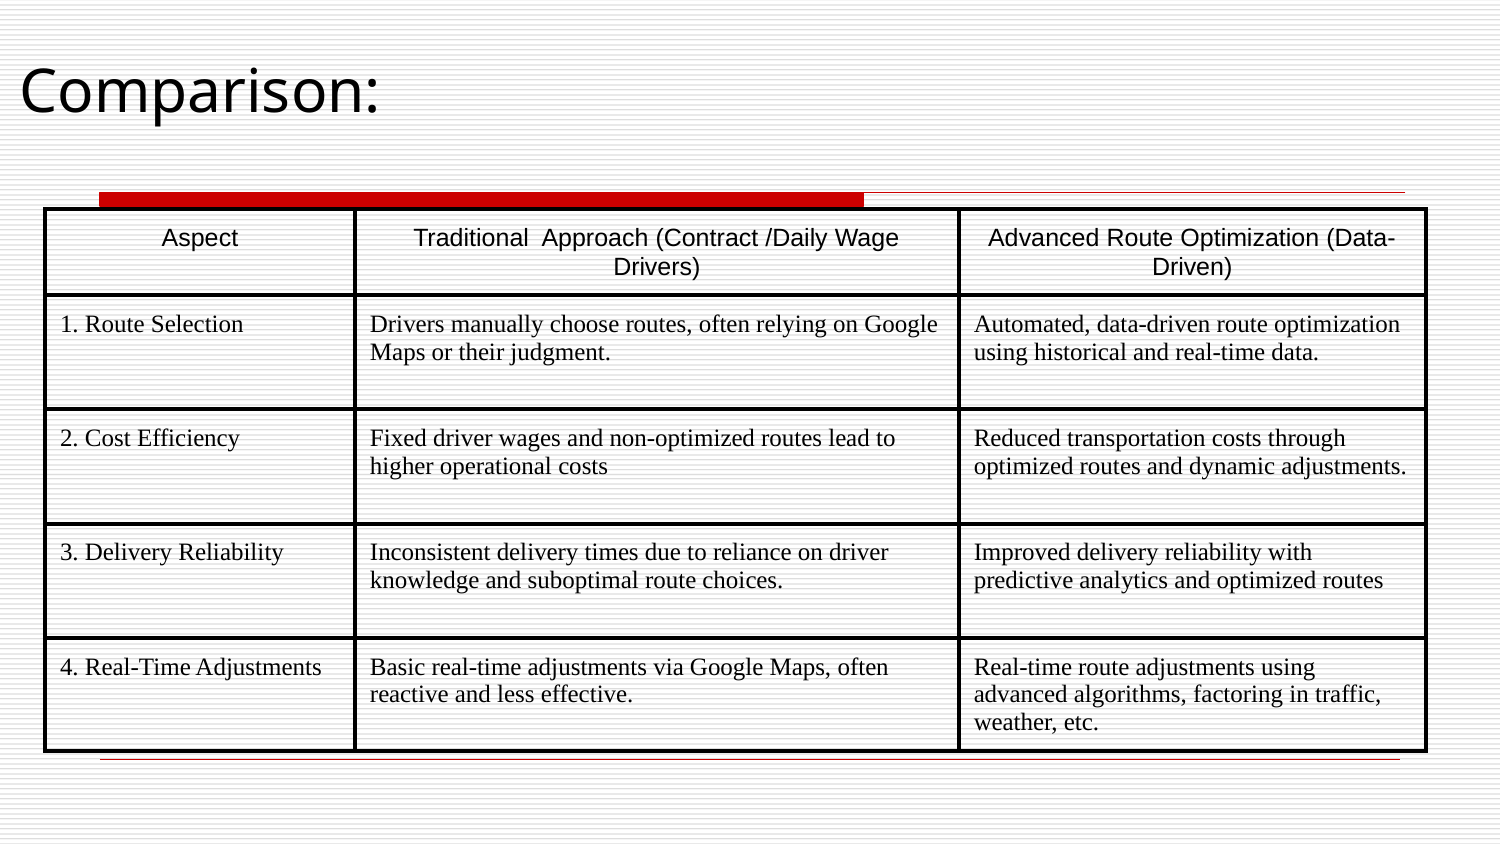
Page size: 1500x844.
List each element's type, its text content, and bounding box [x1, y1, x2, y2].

table_cell Drivers manually choose routes, often relying on Google Maps or their judgment. [357, 297, 957, 407]
table_cell 4. Real-Time Adjustments [47, 640, 353, 749]
table_cell Improved delivery reliability with predictive analytics and optimized routes [961, 526, 1424, 636]
table_header Aspect [47, 211, 353, 293]
table_cell Real-time route adjustments using advanced algorithms, factoring in traffic, weather, etc. [961, 640, 1424, 749]
picture [0, 0, 1500, 844]
table_header Advanced Route Optimization (Data-Driven) [961, 211, 1424, 293]
table_cell Reduced transportation costs through optimized routes and dynamic adjustments. [961, 411, 1424, 522]
table_cell Automated, data-driven route optimization using historical and real-time data. [961, 297, 1424, 407]
table_cell 2. Cost Efficiency [47, 411, 353, 522]
table_cell Basic real-time adjustments via Google Maps, often reactive and less effective. [357, 640, 957, 749]
table_cell 3. Delivery Reliability [47, 526, 353, 636]
table_cell Inconsistent delivery times due to reliance on driver knowledge and suboptimal route choices. [357, 526, 957, 636]
title Comparison: [8, 0, 1321, 131]
table_cell 1. Route Selection [47, 297, 353, 407]
table_header Traditional Approach (Contract /Daily Wage Drivers) [357, 211, 957, 293]
table_cell Fixed driver wages and non-optimized routes lead to higher operational costs [357, 411, 957, 522]
